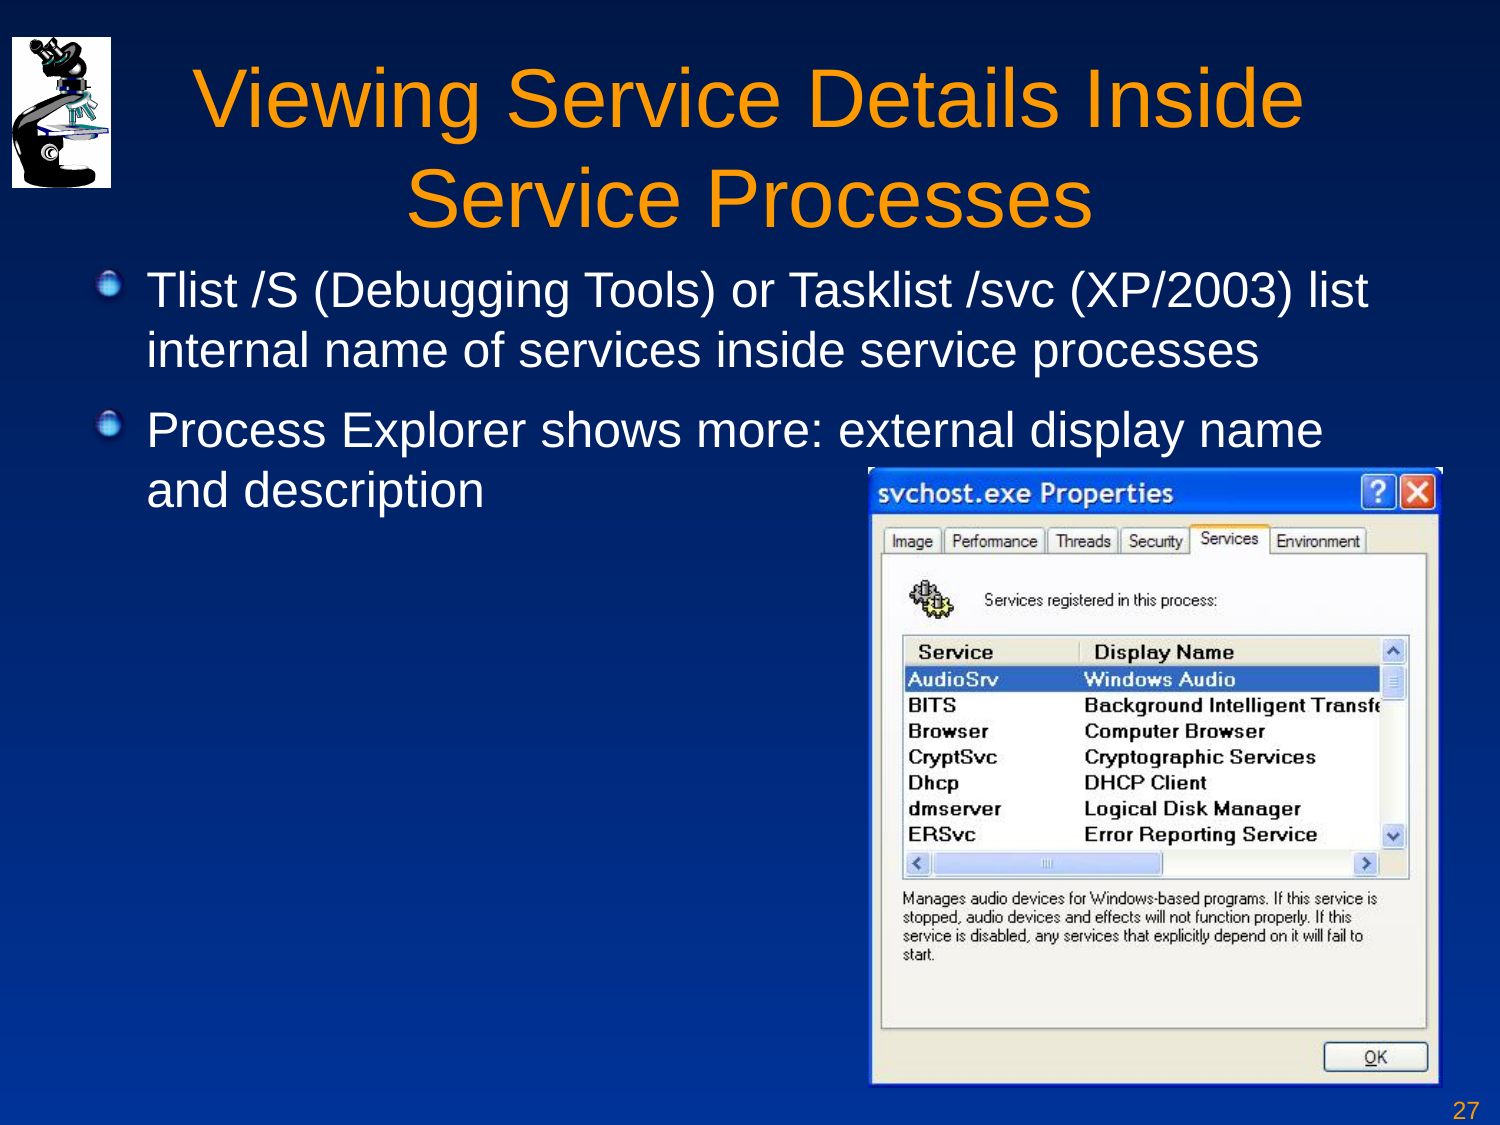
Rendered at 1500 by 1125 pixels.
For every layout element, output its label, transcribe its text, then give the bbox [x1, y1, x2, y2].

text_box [12, 37, 111, 188]
picture [868, 467, 1443, 1088]
picture [90, 268, 129, 307]
slide_number 27 [1437, 1087, 1500, 1125]
list Tlist /S (Debugging Tools) or Tasklist /svc (XP/2003) list internal name of services inside service processes Process Explorer shows more: external display name and description [75, 249, 1425, 1005]
picture [90, 408, 129, 447]
title Viewing Service Details Inside Service Processes [75, 36, 1425, 224]
